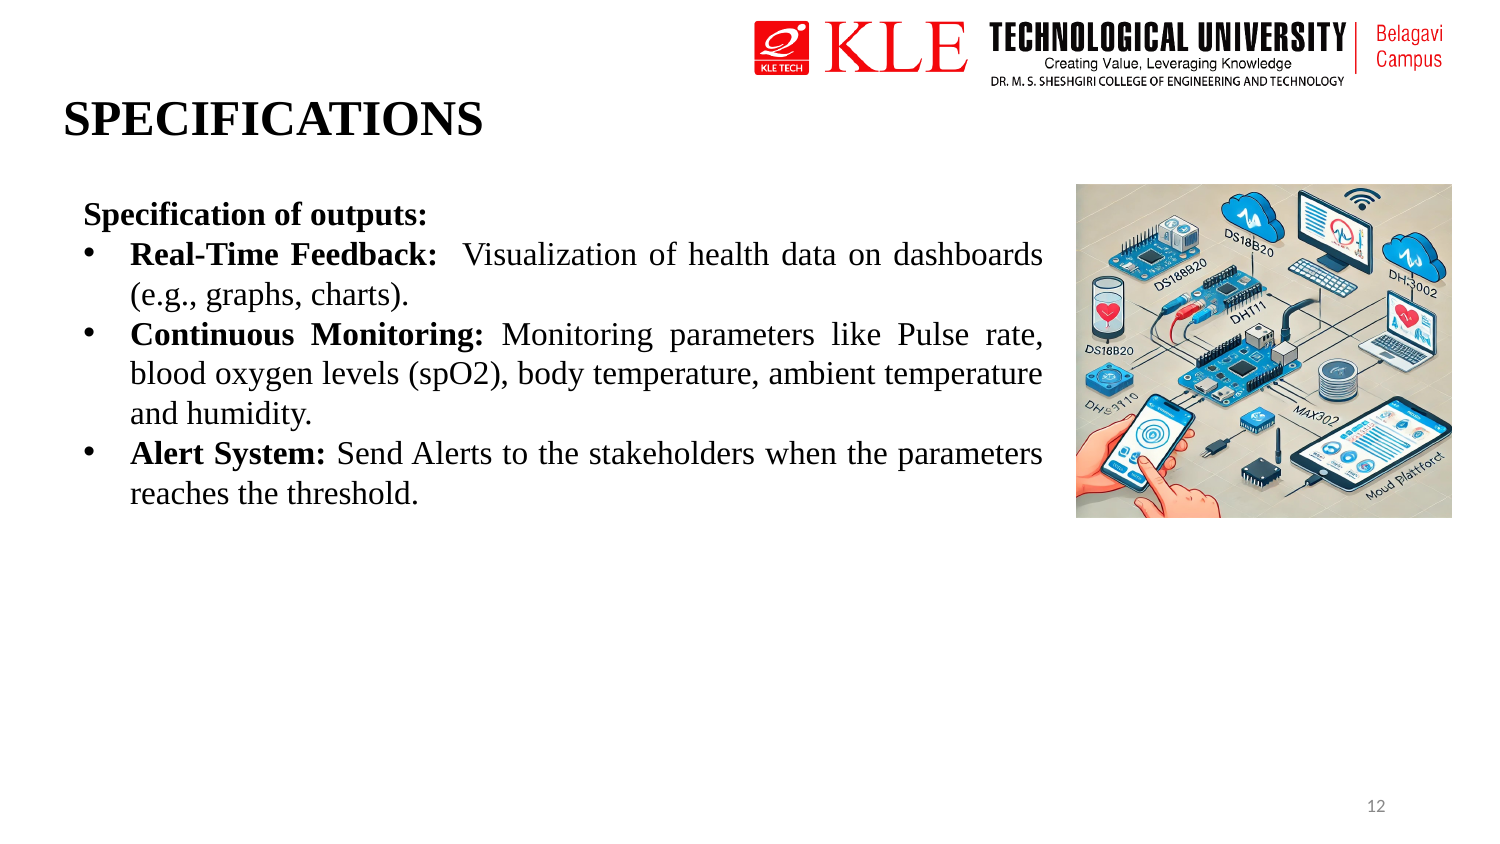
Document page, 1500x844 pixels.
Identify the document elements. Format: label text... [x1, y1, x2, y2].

text_box Specification of outputs: Real-Time Feedback: Visualization of health data on dashboards (e.g., graphs, charts). Continuous Monitoring: Monitoring parameters like Pulse rate, blood oxygen levels (spO2), body temperature, ambient temperature and humidity. Alert System: Send Alerts to the stakeholders when the parameters reaches the threshold. [68, 184, 1060, 684]
slide_number 12 [1059, 782, 1397, 827]
text_box SPECIFICATIONS [48, 77, 1357, 153]
picture [1076, 184, 1452, 519]
picture [749, 13, 1452, 92]
